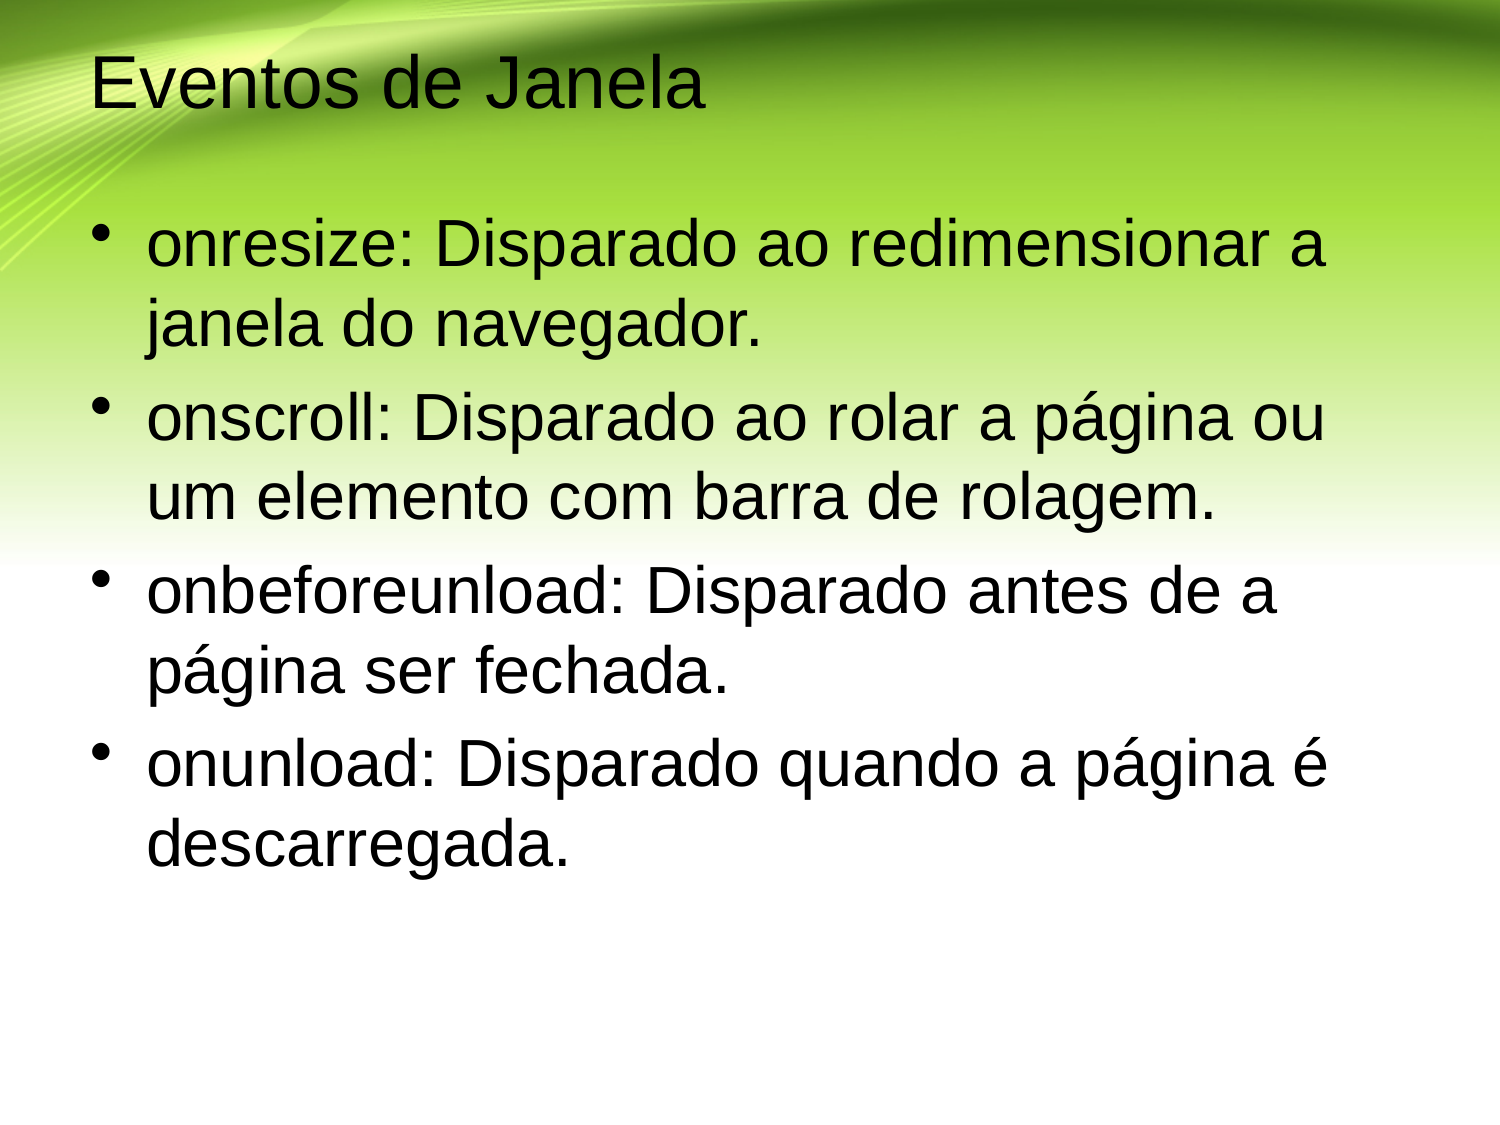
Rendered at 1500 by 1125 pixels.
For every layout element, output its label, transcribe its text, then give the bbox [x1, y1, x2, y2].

picture [0, 0, 1500, 1125]
list onresize: Disparado ao redimensionar a janela do navegador. onscroll: Disparado ao rolar a página ou um elemento com barra de rolagem. onbeforeunload: Disparado antes de a página ser fechada. onunload: Disparado quando a página é descarregada. [74, 192, 1426, 1006]
title Eventos de Janela [74, 30, 1426, 127]
